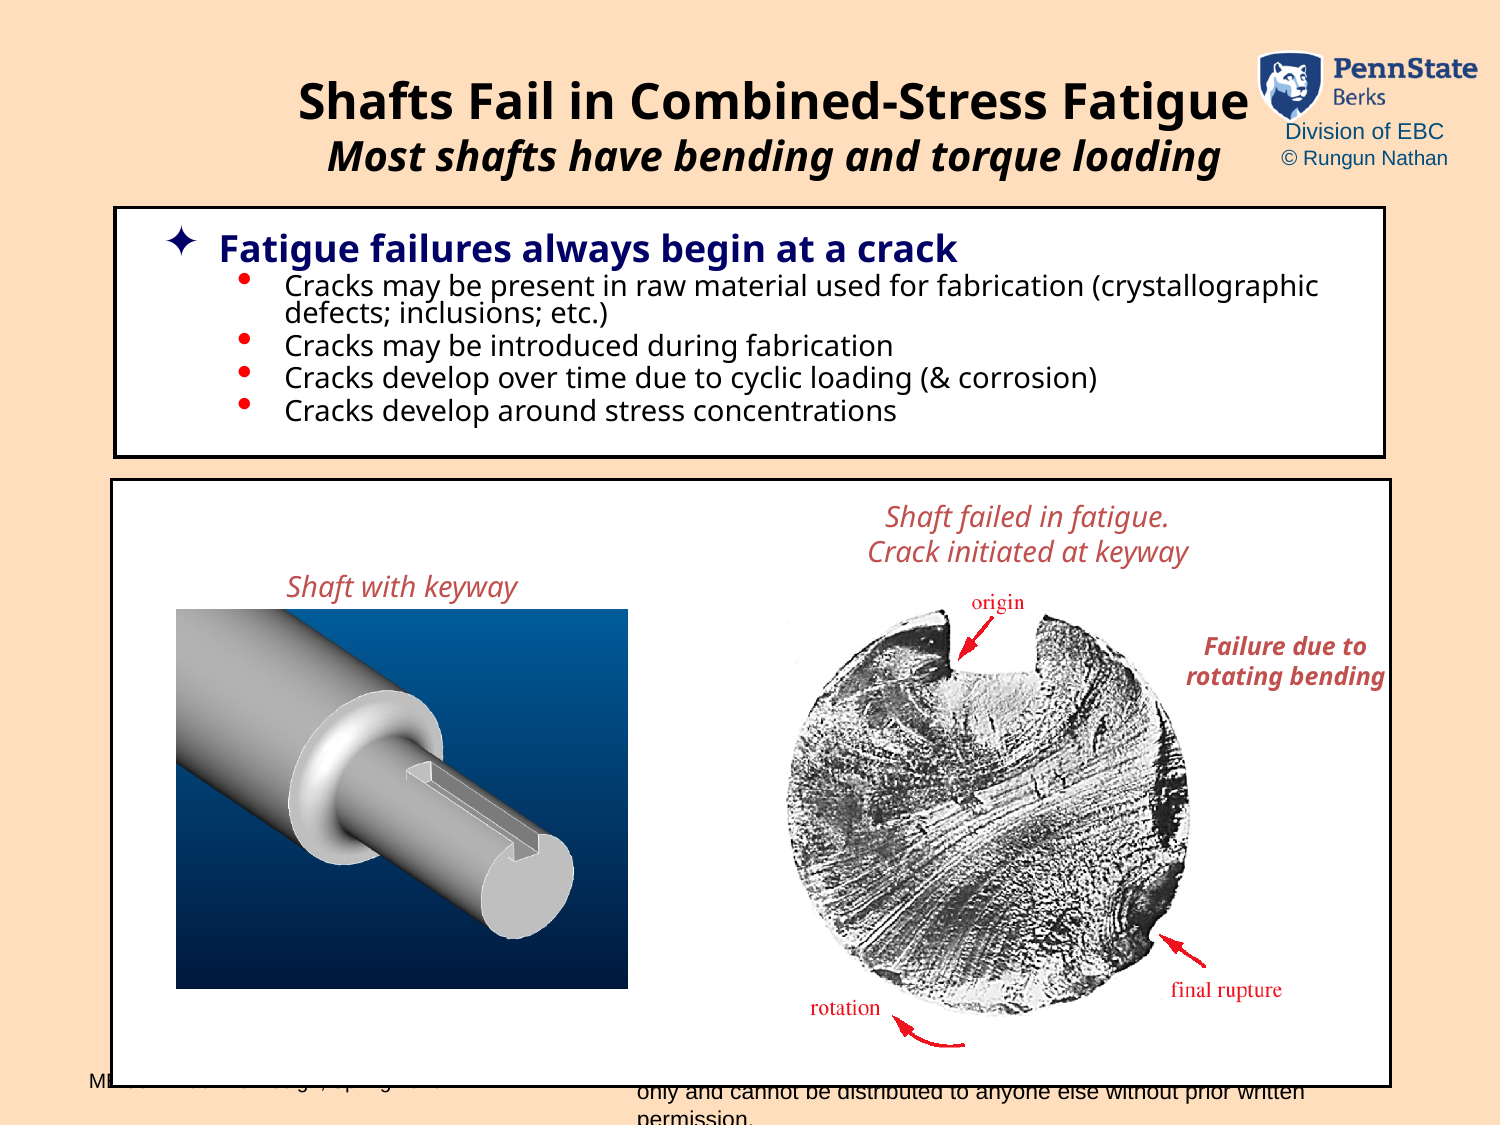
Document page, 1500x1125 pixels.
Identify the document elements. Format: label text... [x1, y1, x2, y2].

text_box Shafts Fail in Combined-Stress Fatigue Most shafts have bending and torque loading [83, 62, 1466, 188]
text_box [115, 207, 1385, 458]
text_box Fatigue failures always begin at a crack Cracks may be present in raw material used for fabrication (crystallographic defects; inclusions; etc.) Cracks may be introduced during fabrication Cracks develop over time due to cyclic loading (& corrosion) Cracks develop around stress concentrations [147, 211, 1374, 478]
picture [1252, 45, 1478, 130]
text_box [111, 479, 1422, 1087]
